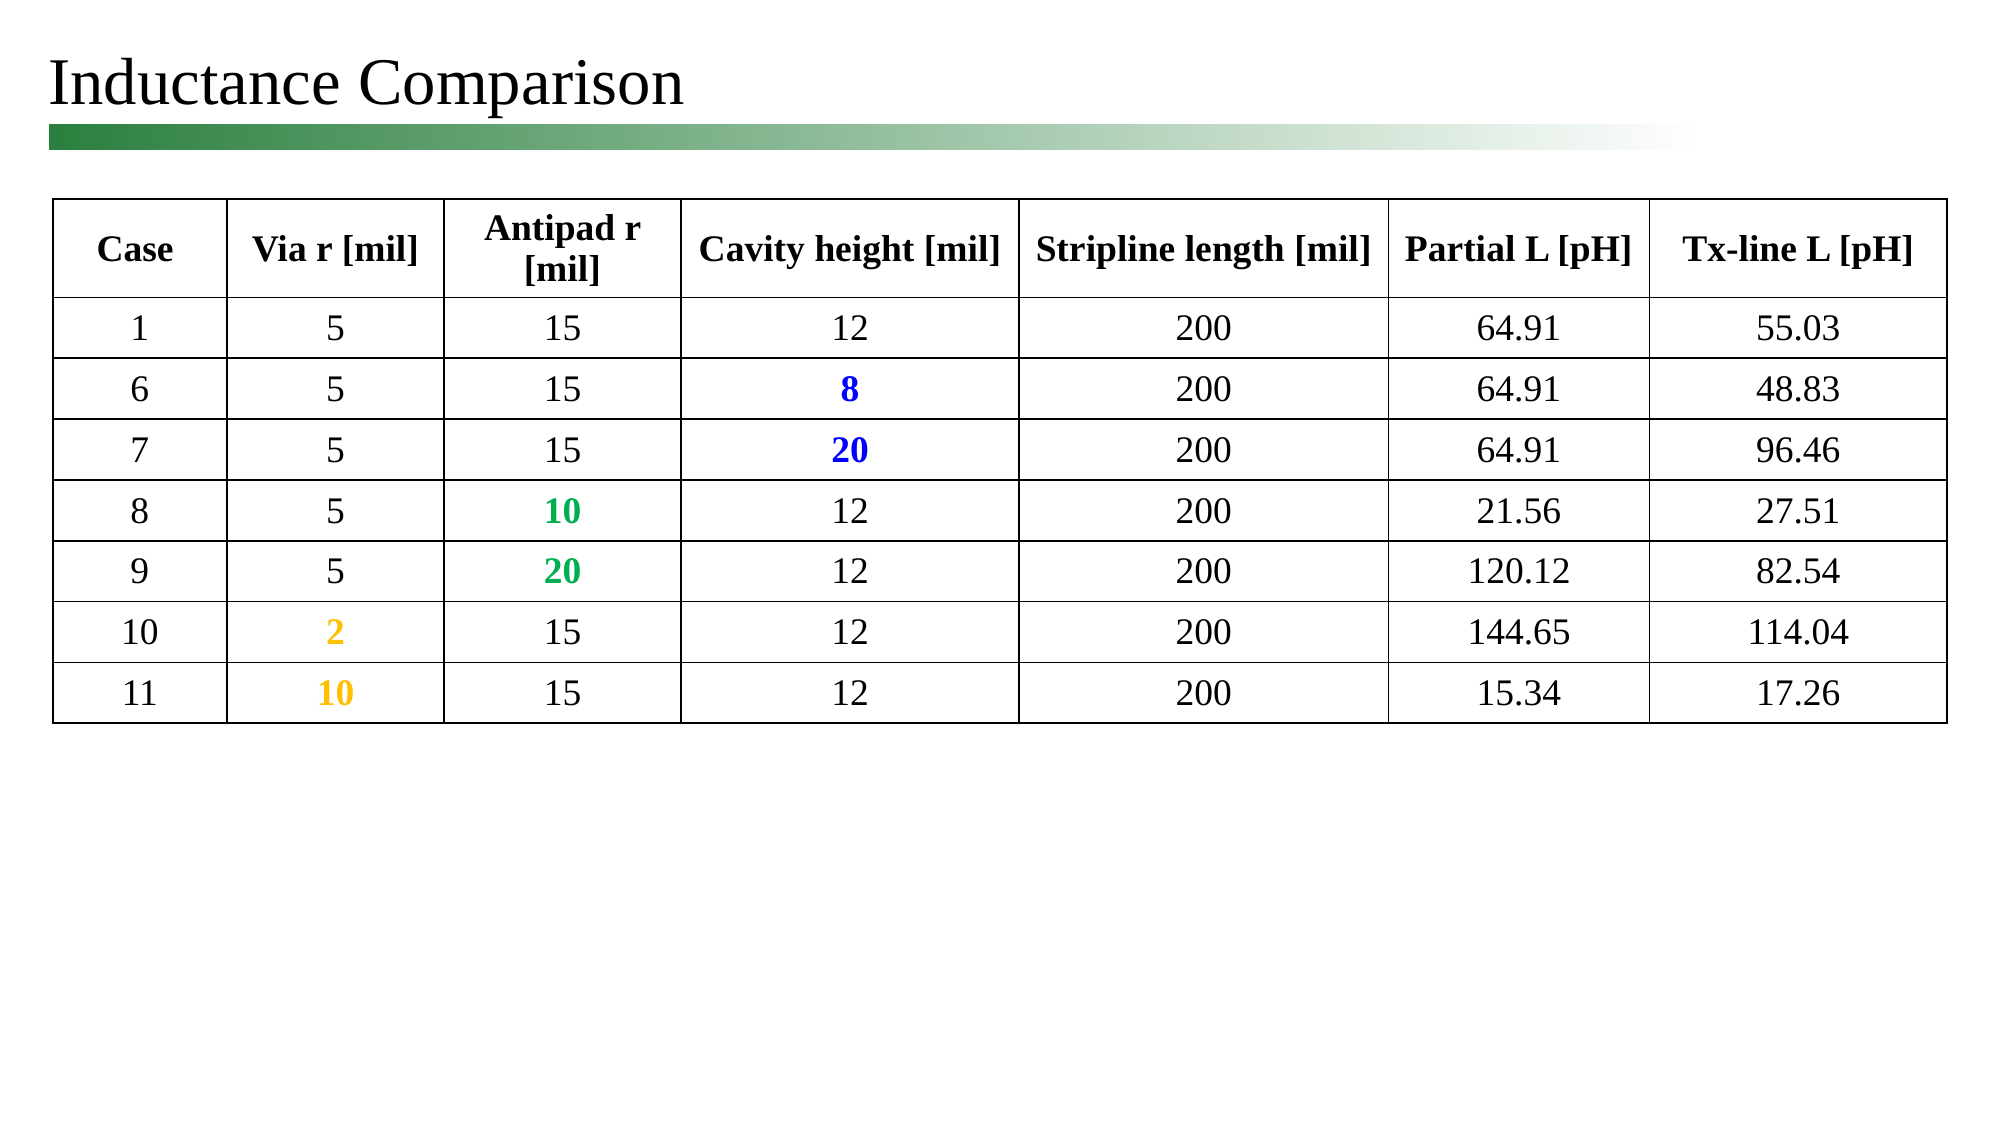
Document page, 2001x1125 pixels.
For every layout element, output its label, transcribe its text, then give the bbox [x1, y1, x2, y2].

table_cell 64.91 [1389, 359, 1649, 418]
table_cell 10 [228, 663, 443, 722]
table_cell 200 [1020, 420, 1388, 479]
table_cell 21.56 [1389, 481, 1649, 540]
table_cell 5 [228, 420, 443, 479]
table_cell 12 [682, 602, 1018, 662]
table_cell 120.12 [1389, 542, 1649, 601]
table_cell 7 [54, 420, 226, 479]
table_header Tx-line L [pH] [1650, 200, 1946, 297]
table_cell 48.83 [1650, 359, 1946, 418]
table_cell 15 [445, 602, 680, 662]
table_cell 17.26 [1650, 663, 1946, 722]
table_header Case [54, 200, 226, 297]
title Inductance Comparison [33, 0, 1834, 126]
table_cell 12 [682, 542, 1018, 601]
table_cell 200 [1020, 298, 1388, 357]
table_cell 200 [1020, 359, 1388, 418]
table_cell 64.91 [1389, 420, 1649, 479]
table_cell 15 [445, 420, 680, 479]
table_cell 64.91 [1389, 298, 1649, 357]
table_cell 5 [228, 298, 443, 357]
table_cell 10 [54, 602, 226, 662]
table_cell 200 [1020, 663, 1388, 722]
table_cell 5 [228, 481, 443, 540]
table_header Via r [mil] [228, 200, 443, 297]
table_header Stripline length [mil] [1020, 200, 1388, 297]
table_cell 6 [54, 359, 226, 418]
table_cell 5 [228, 542, 443, 601]
table_cell 5 [228, 359, 443, 418]
table_cell 11 [54, 663, 226, 722]
table_cell 8 [682, 359, 1018, 418]
table_cell 82.54 [1650, 542, 1946, 601]
table_cell 10 [445, 481, 680, 540]
table_cell 27.51 [1650, 481, 1946, 540]
table_cell 12 [682, 481, 1018, 540]
table_cell 200 [1020, 602, 1388, 662]
table_cell 12 [682, 663, 1018, 722]
table_cell 55.03 [1650, 298, 1946, 357]
table_cell 200 [1020, 542, 1388, 601]
table_cell 15 [445, 298, 680, 357]
table_cell 9 [54, 542, 226, 601]
table_cell 20 [682, 420, 1018, 479]
table_cell 15.34 [1389, 663, 1649, 722]
table_cell 200 [1020, 481, 1388, 540]
table_header Antipad r [mil] [445, 200, 680, 297]
table_cell 15 [445, 359, 680, 418]
table_cell 1 [54, 298, 226, 357]
table_header Cavity height [mil] [682, 200, 1018, 297]
table_cell 15 [445, 663, 680, 722]
table_cell 96.46 [1650, 420, 1946, 479]
table_cell 144.65 [1389, 602, 1649, 662]
table_cell 12 [682, 298, 1018, 357]
table_cell 114.04 [1650, 602, 1946, 662]
table_cell 8 [54, 481, 226, 540]
table_cell 20 [445, 542, 680, 601]
table_cell 2 [228, 602, 443, 662]
table_header Partial L [pH] [1389, 200, 1649, 297]
